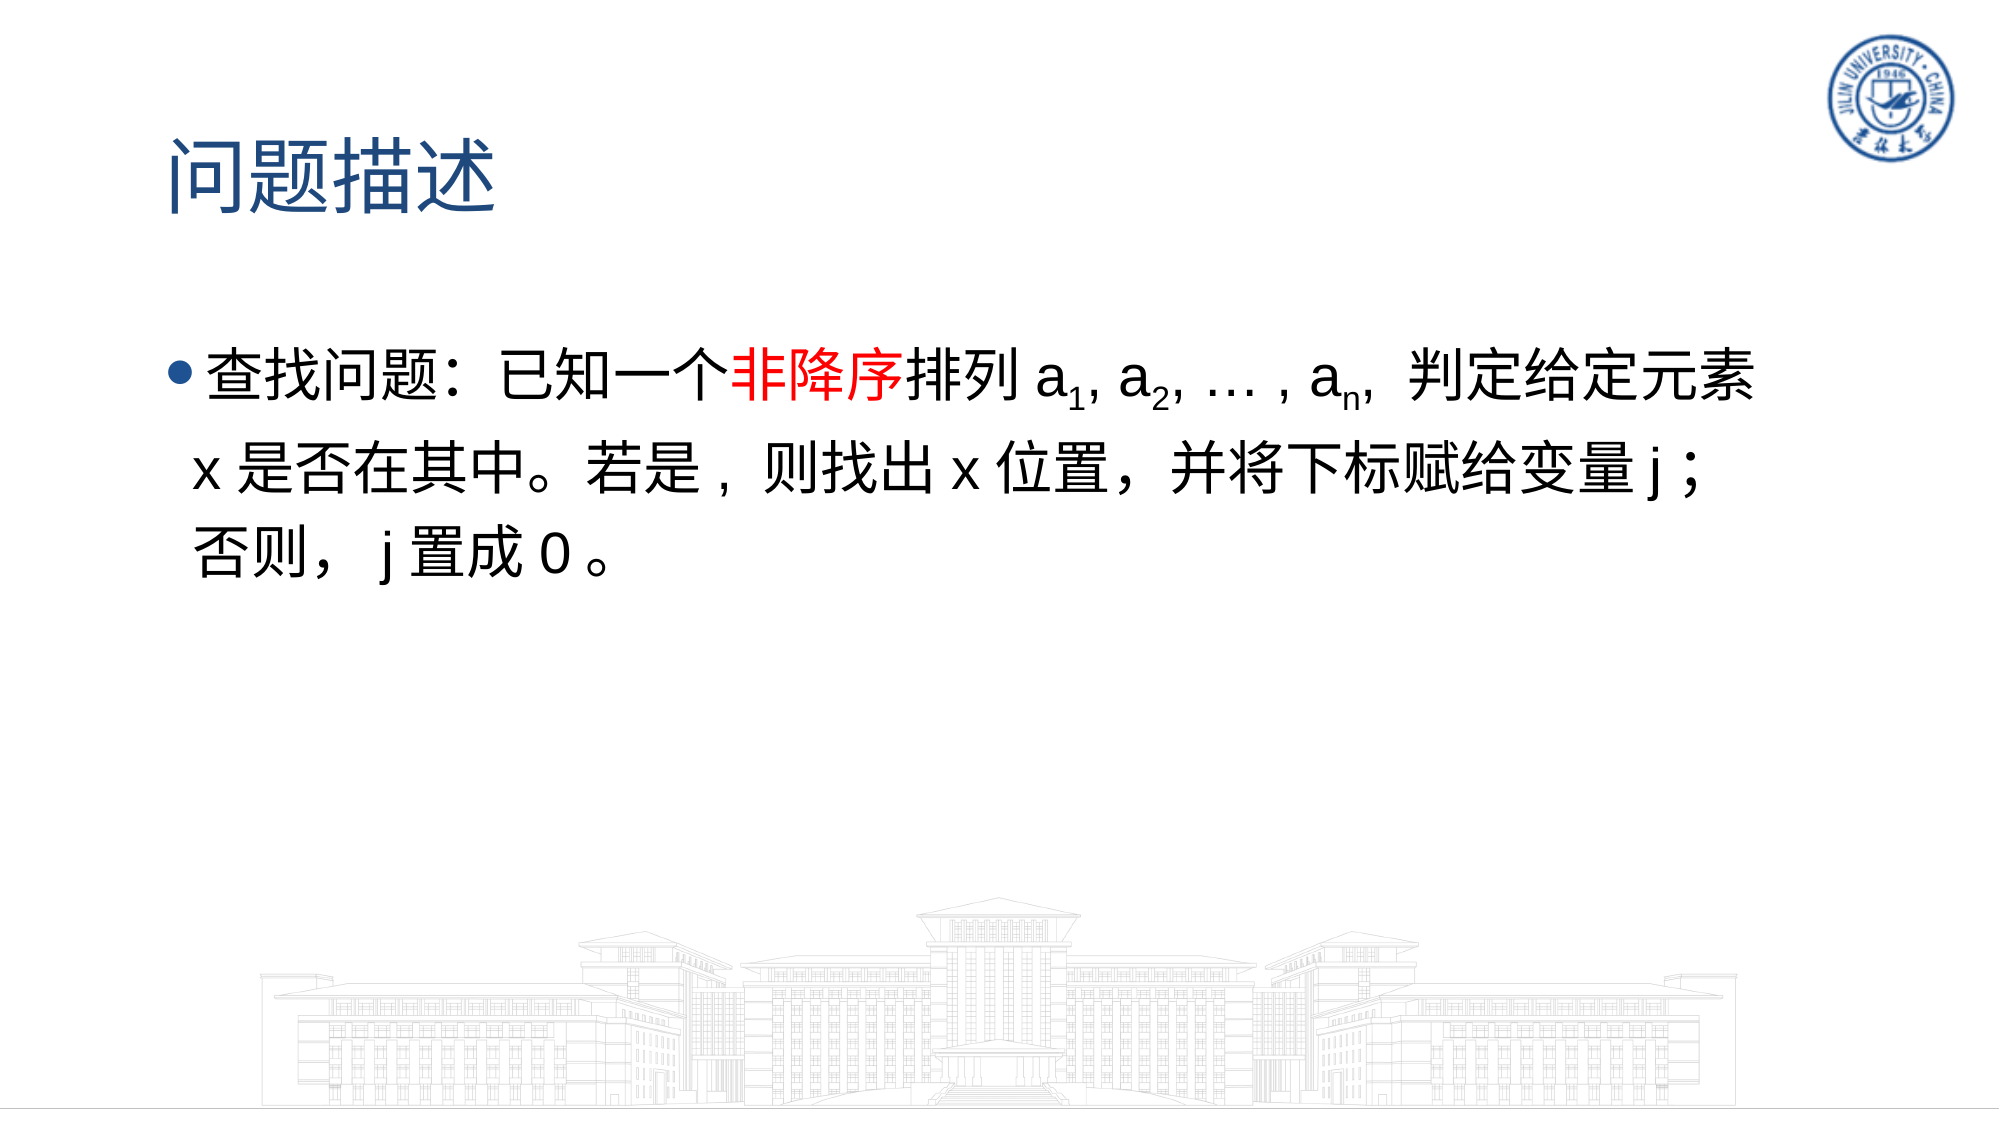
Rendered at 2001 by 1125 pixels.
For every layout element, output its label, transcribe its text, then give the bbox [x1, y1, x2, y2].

picture [1824, 15, 1965, 173]
list 查找问题：已知一个非降序排列a1, a2, … , an, 判定给定元素x是否在其中。若是, 则找出x位置，并将下标赋给变量j；否则，j置成0。 [149, 314, 1792, 893]
text_box S(n)=Θ(U(n)) =Θ(logn) [0, 897, 1999, 1109]
title 问题描述 [149, 67, 1886, 293]
slide_number [1412, 1042, 1863, 1103]
